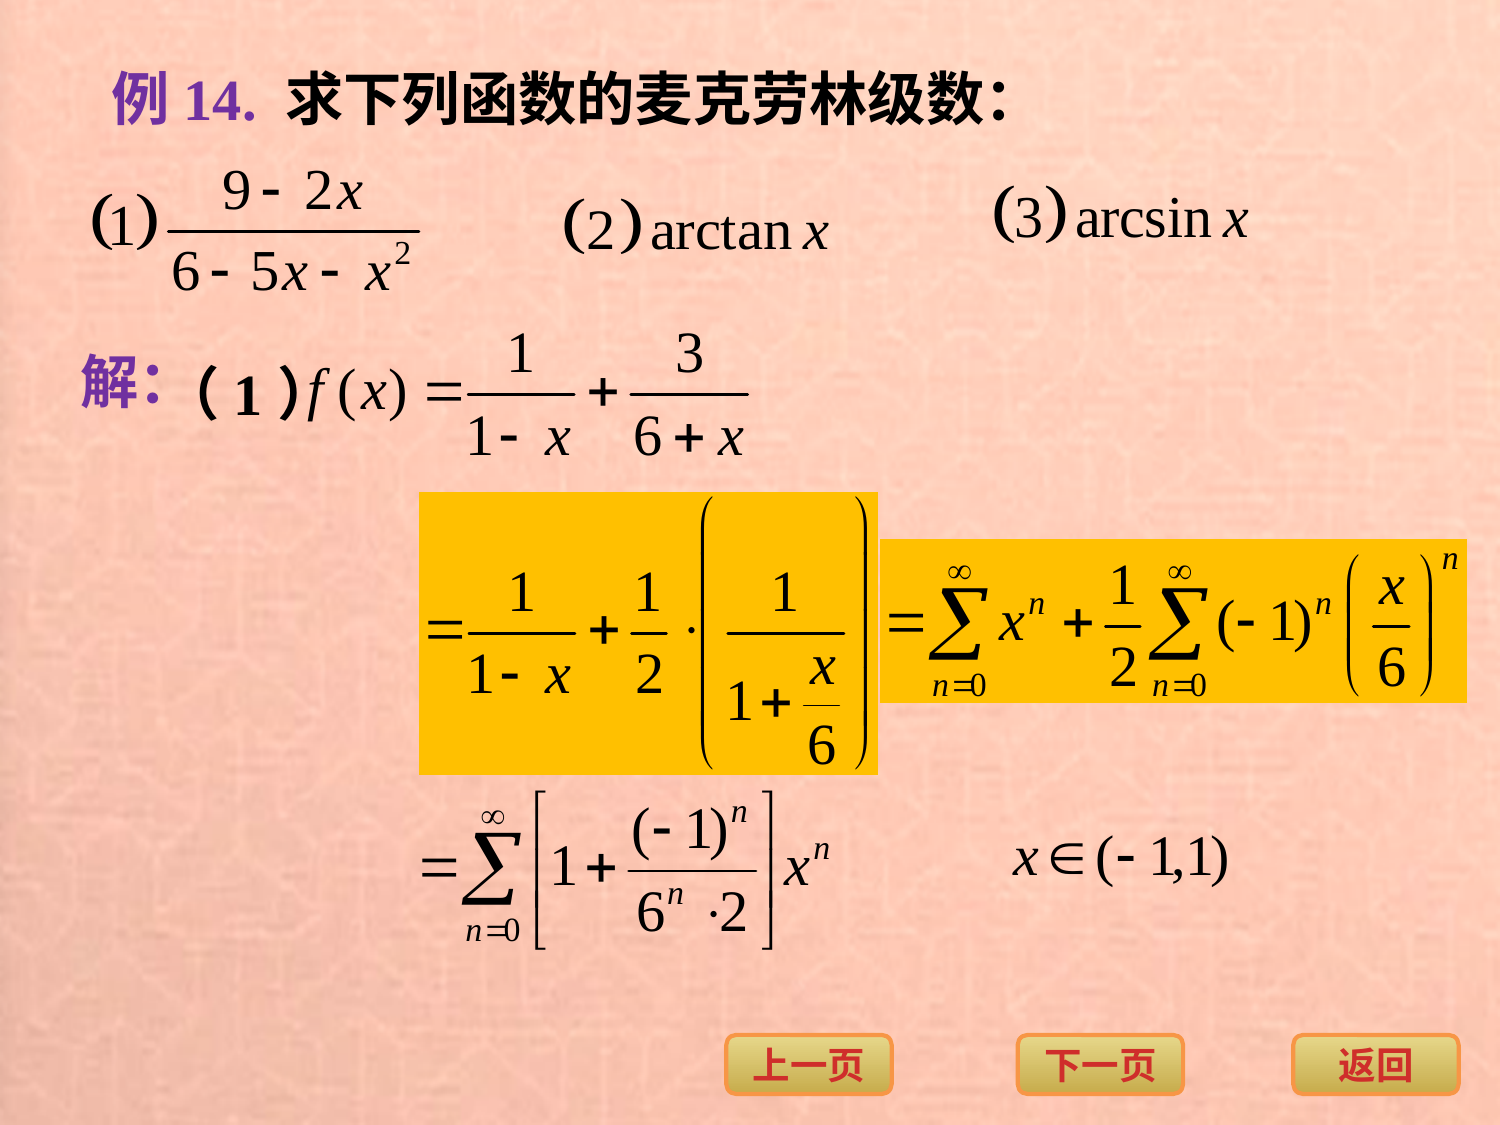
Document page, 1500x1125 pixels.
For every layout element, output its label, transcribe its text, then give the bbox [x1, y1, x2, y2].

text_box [418, 491, 878, 776]
text_box 例14. 求下列函数的麦克劳林级数： [96, 54, 1058, 140]
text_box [1007, 830, 1232, 895]
text_box （1） [146, 349, 288, 435]
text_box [293, 323, 754, 463]
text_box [412, 786, 848, 956]
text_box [560, 195, 835, 275]
text_box 解： [66, 338, 213, 423]
picture [0, 1, 1500, 1125]
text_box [990, 182, 1254, 264]
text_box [879, 538, 1468, 704]
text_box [88, 160, 426, 298]
